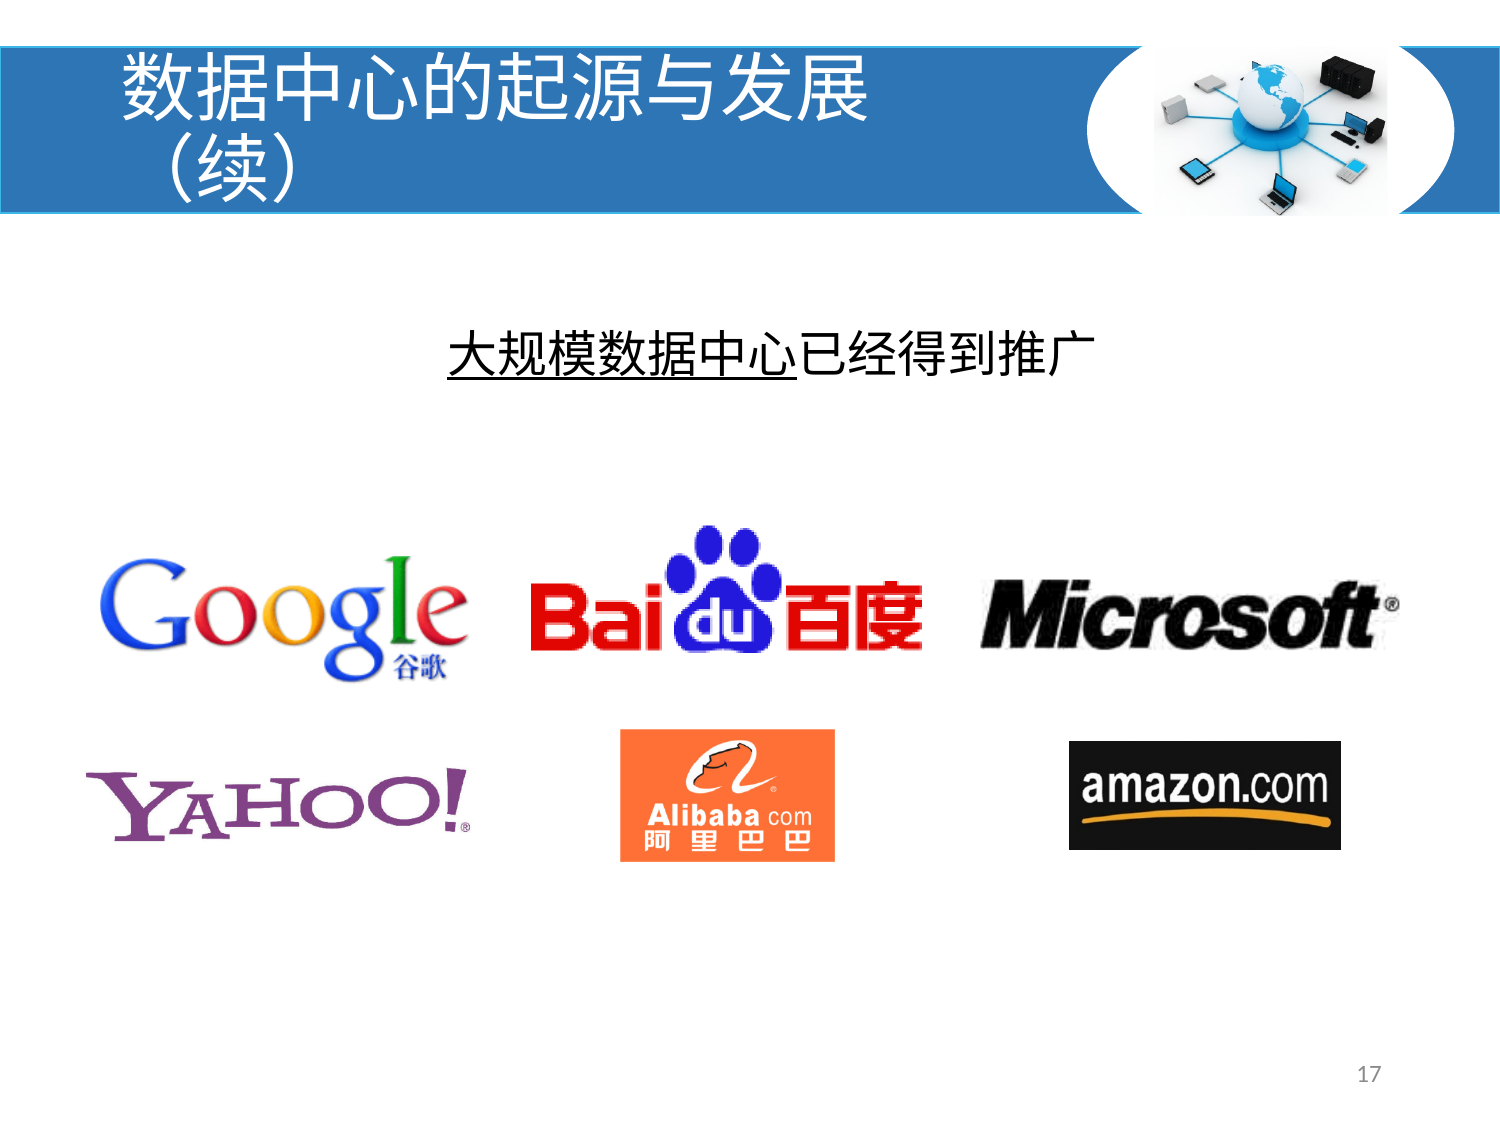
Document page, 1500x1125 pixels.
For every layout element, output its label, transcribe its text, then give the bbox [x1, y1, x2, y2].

text_box 大规模数据中心已经得到推广 [432, 315, 1113, 391]
picture [525, 520, 926, 657]
picture [1068, 741, 1341, 850]
picture [76, 751, 479, 857]
slide_number 17 [1059, 1042, 1397, 1103]
picture [100, 556, 473, 705]
picture [620, 729, 835, 862]
picture [938, 532, 1424, 677]
title 数据中心的起源与发展（续） [105, 50, 1060, 214]
picture [1154, 46, 1388, 216]
